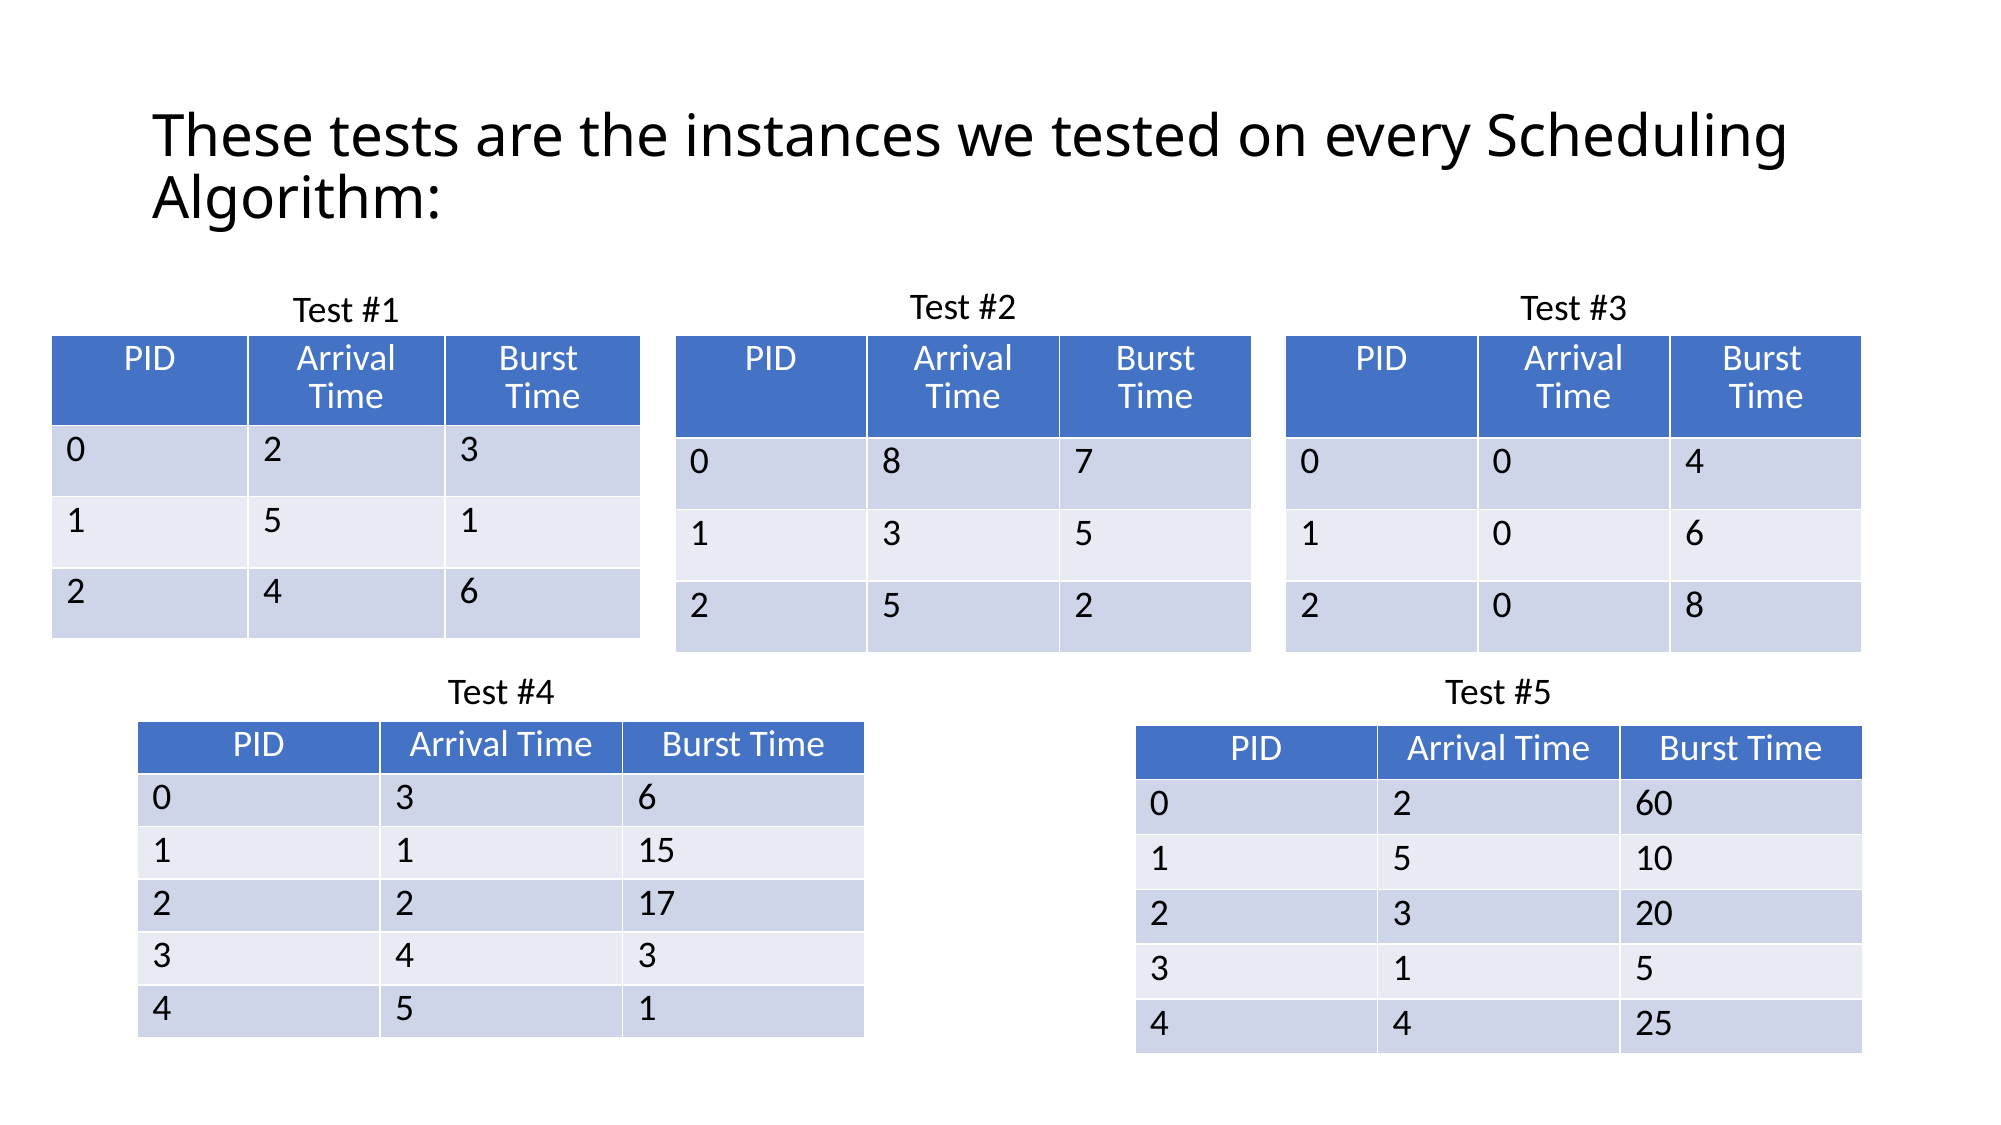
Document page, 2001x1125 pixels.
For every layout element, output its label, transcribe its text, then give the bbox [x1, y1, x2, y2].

table_header Arrival Time [249, 338, 444, 425]
table_cell 1 [623, 986, 864, 1037]
table_cell 60 [1621, 780, 1862, 834]
table_cell 0 [1479, 582, 1669, 652]
table_cell 1 [676, 510, 866, 580]
table_cell 3 [623, 933, 864, 984]
table_header Burst Time [623, 722, 864, 773]
table_cell 1 [1136, 835, 1377, 889]
table_cell 5 [1621, 945, 1862, 998]
table_cell 0 [52, 426, 247, 496]
table_header PID [138, 722, 379, 773]
table_cell 1 [446, 497, 640, 567]
table_cell 5 [381, 986, 622, 1037]
table_cell 15 [623, 827, 864, 878]
table_cell 2 [1378, 780, 1619, 834]
table_cell 1 [138, 827, 379, 878]
table_header PID [52, 336, 247, 425]
table_cell 8 [1671, 582, 1861, 652]
table_header Arrival Time [1479, 336, 1669, 437]
table_cell 0 [1479, 439, 1669, 509]
table_cell 3 [138, 933, 379, 984]
table_header PID [676, 336, 866, 437]
table_cell 0 [138, 775, 379, 826]
table_cell 2 [1286, 582, 1477, 652]
table_cell 3 [1136, 945, 1377, 998]
table_cell 1 [52, 497, 247, 567]
table_cell 4 [1378, 1000, 1619, 1053]
table_cell 1 [1378, 945, 1619, 998]
table_cell 1 [1286, 510, 1477, 580]
table_cell 2 [381, 880, 622, 931]
table_cell 17 [623, 880, 864, 931]
text_box Test #4 [396, 659, 607, 720]
table_header Burst Time [1621, 726, 1862, 779]
table_header Burst Time [1060, 336, 1251, 437]
table_header Burst Time [1671, 336, 1861, 437]
table_cell 4 [1671, 439, 1861, 509]
table_cell 5 [249, 497, 444, 567]
table_cell 4 [1136, 1000, 1377, 1053]
table_cell 8 [868, 439, 1059, 509]
table_cell 3 [868, 510, 1059, 580]
table_cell 6 [1671, 510, 1861, 580]
table_cell 5 [868, 582, 1059, 652]
table_cell 0 [1479, 510, 1669, 580]
table_cell 6 [623, 775, 864, 826]
table_header Arrival Time [868, 336, 1059, 437]
table_header PID [1286, 336, 1477, 437]
table_cell 3 [1378, 890, 1619, 943]
table_cell 7 [1060, 439, 1251, 509]
table_header Arrival Time [1378, 726, 1619, 779]
table_cell 2 [249, 426, 444, 496]
table_cell 0 [676, 439, 866, 509]
table_header PID [1136, 726, 1377, 779]
table_cell 0 [1136, 780, 1377, 834]
text_box Test #2 [858, 274, 1069, 334]
table_cell 4 [249, 569, 444, 638]
table_cell 6 [446, 569, 640, 638]
table_cell 2 [1136, 890, 1377, 943]
text_box Test #3 [1468, 275, 1679, 336]
title These tests are the instances we tested on every Scheduling Algorithm: [137, 59, 1863, 278]
table_cell 4 [381, 933, 622, 984]
table_cell 3 [446, 426, 640, 496]
table_cell 1 [381, 827, 622, 878]
table_cell 5 [1378, 835, 1619, 889]
table_cell 25 [1621, 1000, 1862, 1053]
text_box Test #5 [1393, 659, 1604, 720]
table_cell 2 [52, 569, 247, 638]
table_cell 4 [138, 986, 379, 1037]
text_box Test #1 [241, 277, 452, 338]
table_cell 2 [138, 880, 379, 931]
table_header Burst Time [446, 336, 640, 425]
table_cell 5 [1060, 510, 1251, 580]
table_cell 10 [1621, 835, 1862, 889]
table_cell 20 [1621, 890, 1862, 943]
table_cell 0 [1286, 439, 1477, 509]
table_cell 3 [381, 775, 622, 826]
table_header Arrival Time [381, 722, 622, 773]
table_cell 2 [1060, 582, 1251, 652]
table_cell 2 [676, 582, 866, 652]
